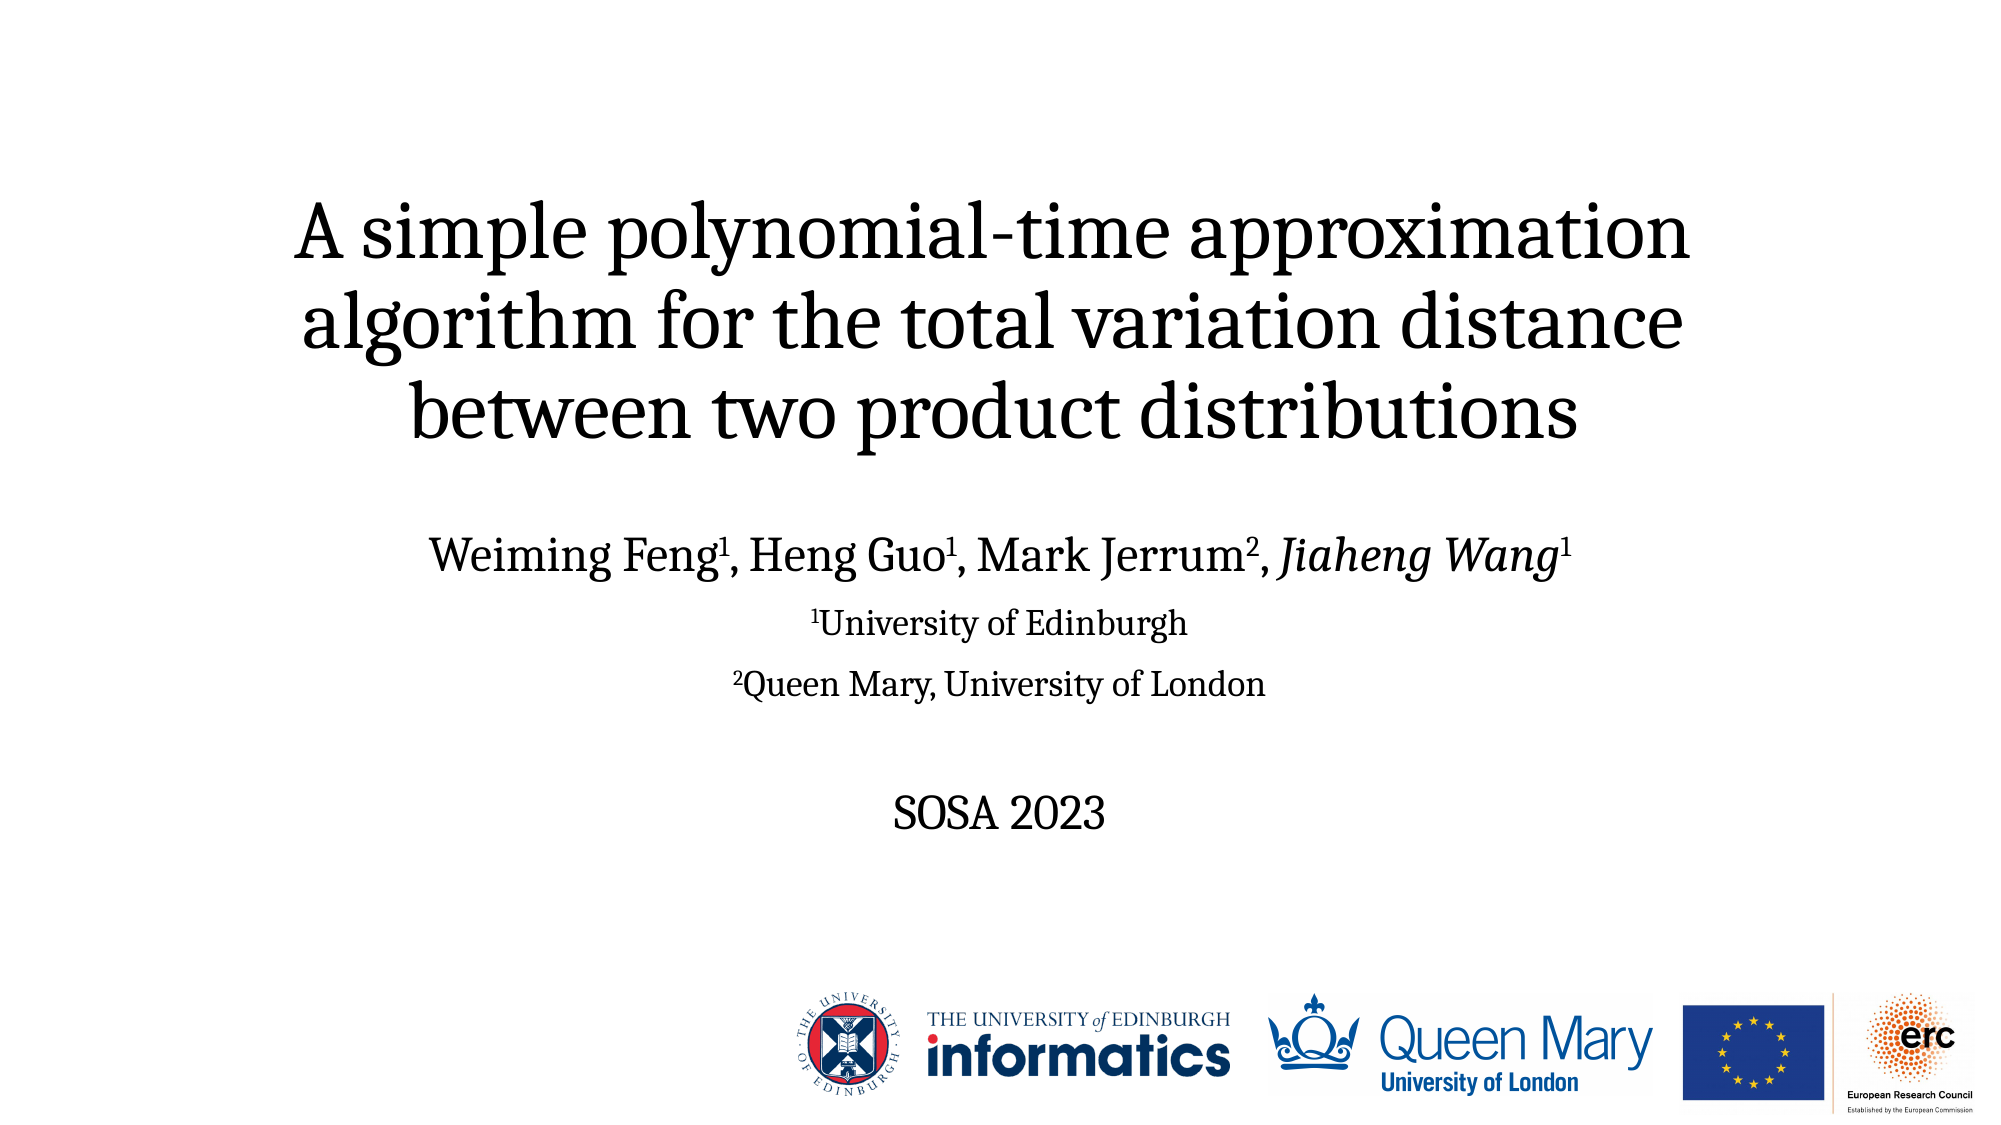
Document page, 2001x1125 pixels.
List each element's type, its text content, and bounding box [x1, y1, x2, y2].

picture [1679, 992, 1975, 1115]
subtitle Weiming Feng1, Heng Guo1, Mark Jerrum2, Jiaheng Wang1 1University of Edinburgh 2Queen Mary, University of London SOSA 2023 [249, 520, 1750, 952]
picture [796, 992, 1230, 1096]
title A simple polynomial-time approximation algorithm for the total variation distance between two product distributions [153, 72, 1835, 464]
picture [1268, 993, 1653, 1097]
